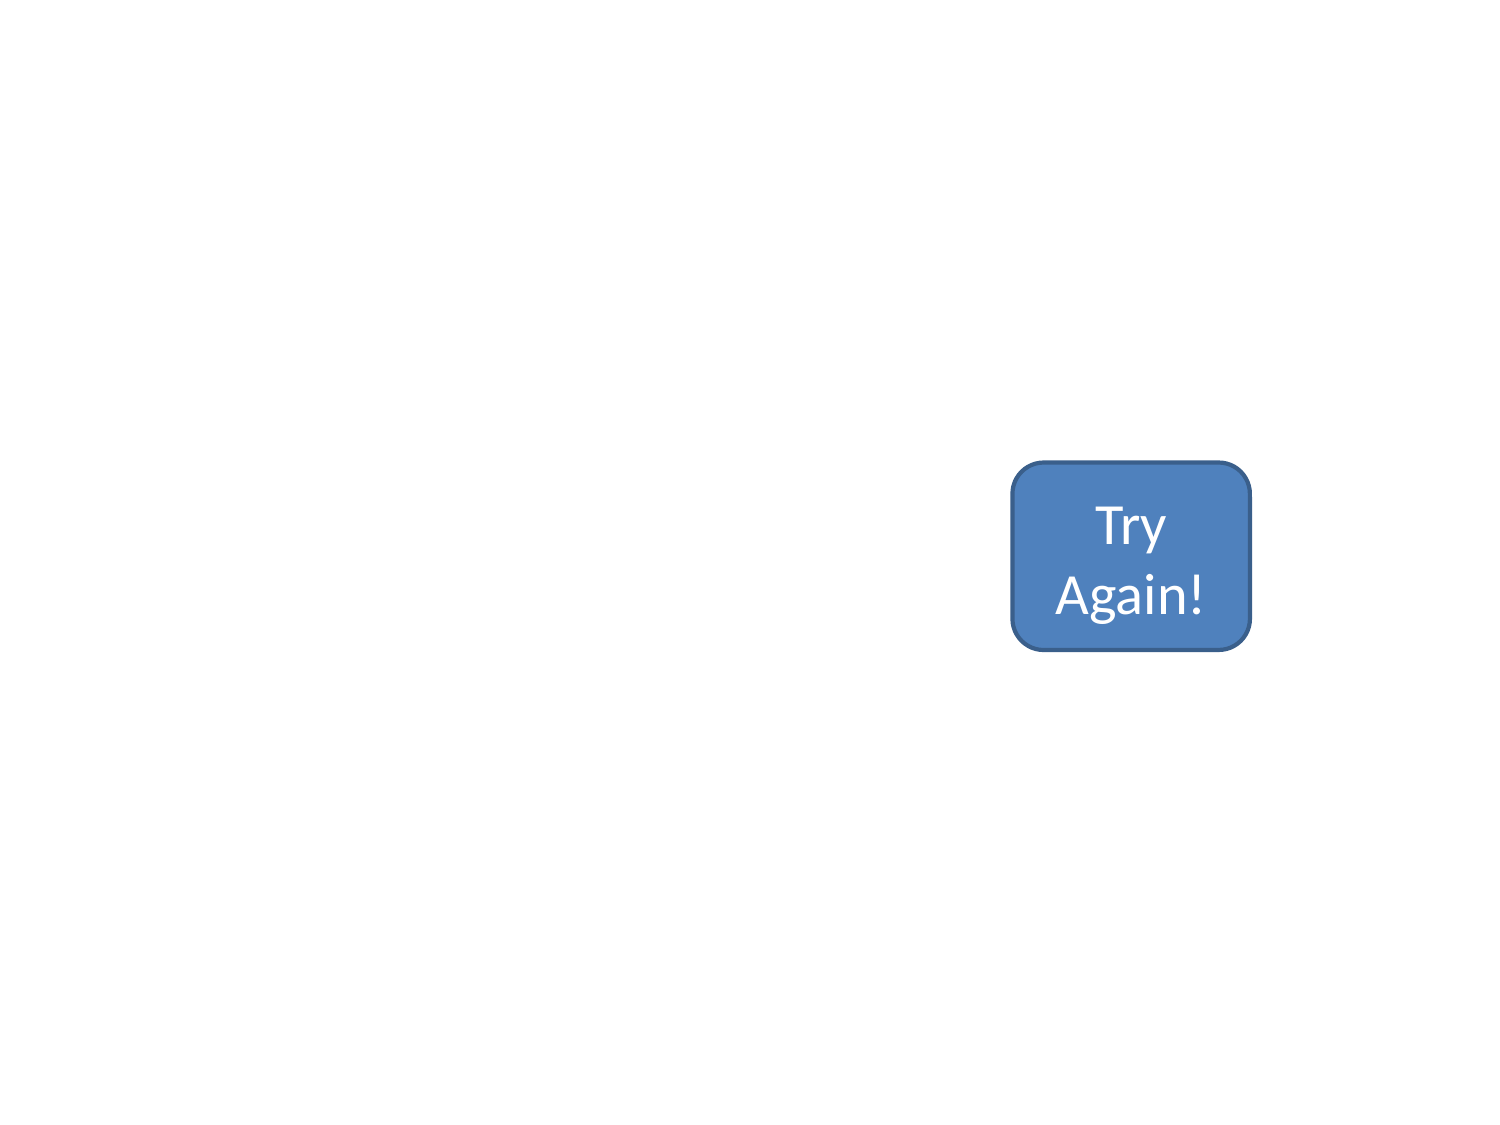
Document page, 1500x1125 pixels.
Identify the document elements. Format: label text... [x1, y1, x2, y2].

text_box Try Again! [1010, 460, 1253, 653]
